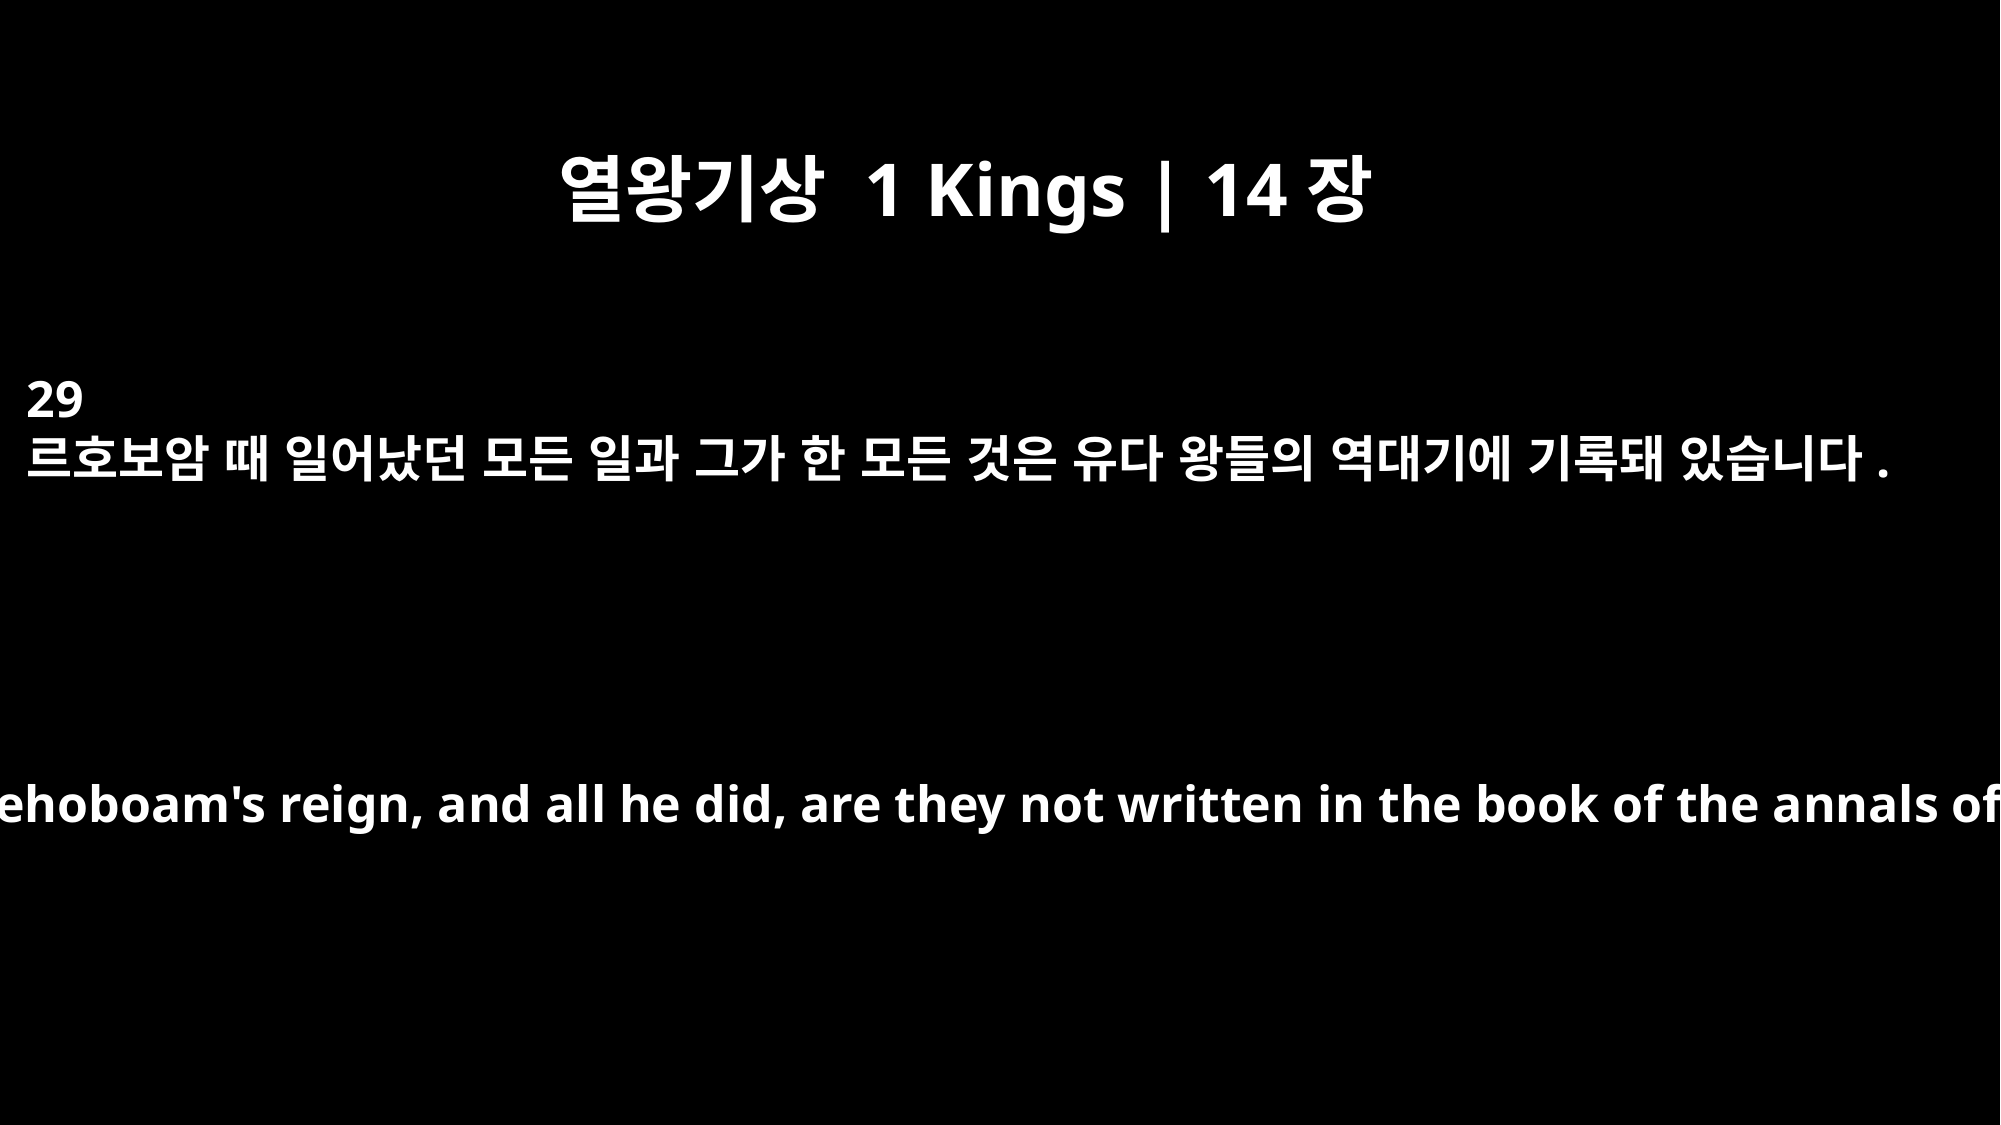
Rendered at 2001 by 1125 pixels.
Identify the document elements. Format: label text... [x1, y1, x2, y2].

text_box 29 르호보암 때 일어났던 모든 일과 그가 한 모든 것은 유다 왕들의 역대기에 기록돼 있습니다. [11, 359, 1906, 495]
text_box 열왕기상 1 Kings | 14장 [543, 136, 1389, 239]
text_box As for the other events of Rehoboam's reign, and all he did, are they not written in the book of the annals of the kings of Judah? [0, 764, 2000, 840]
